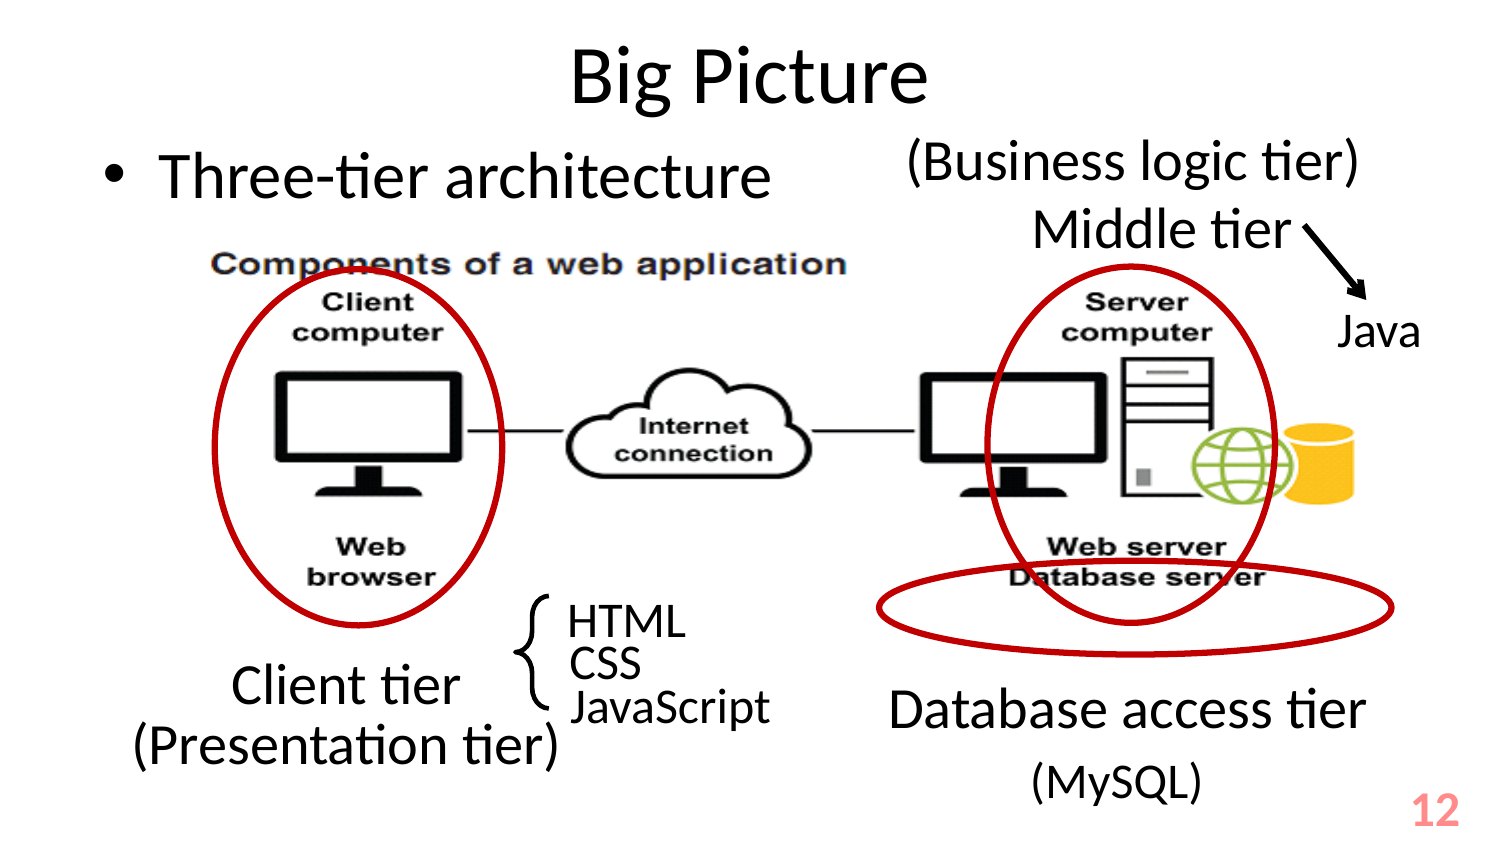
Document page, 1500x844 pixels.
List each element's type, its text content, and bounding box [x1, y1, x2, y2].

text_box CSS [554, 622, 658, 697]
text_box (MySQL) [1015, 741, 1219, 817]
text_box [1067, 607, 1195, 625]
text_box [291, 607, 426, 628]
list Three-tier architecture [658, 124, 1438, 682]
text_box Client tier [216, 638, 478, 698]
text_box [876, 586, 1394, 657]
text_box (Business logic tier) [890, 114, 1377, 200]
text_box Database access tier [873, 663, 1384, 748]
text_box Java [1371, 290, 1437, 366]
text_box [1303, 224, 1367, 301]
text_box (Presentation tier) [116, 698, 577, 784]
slide_number 12 [1125, 784, 1475, 830]
text_box Middle tier [1016, 200, 1308, 241]
text_box [514, 607, 549, 710]
text_box JavaScript [555, 665, 786, 741]
text_box HTML [552, 607, 702, 655]
list Three-tier architecture [87, 124, 1016, 682]
picture [204, 243, 1367, 598]
title Big Picture [75, 0, 1425, 141]
